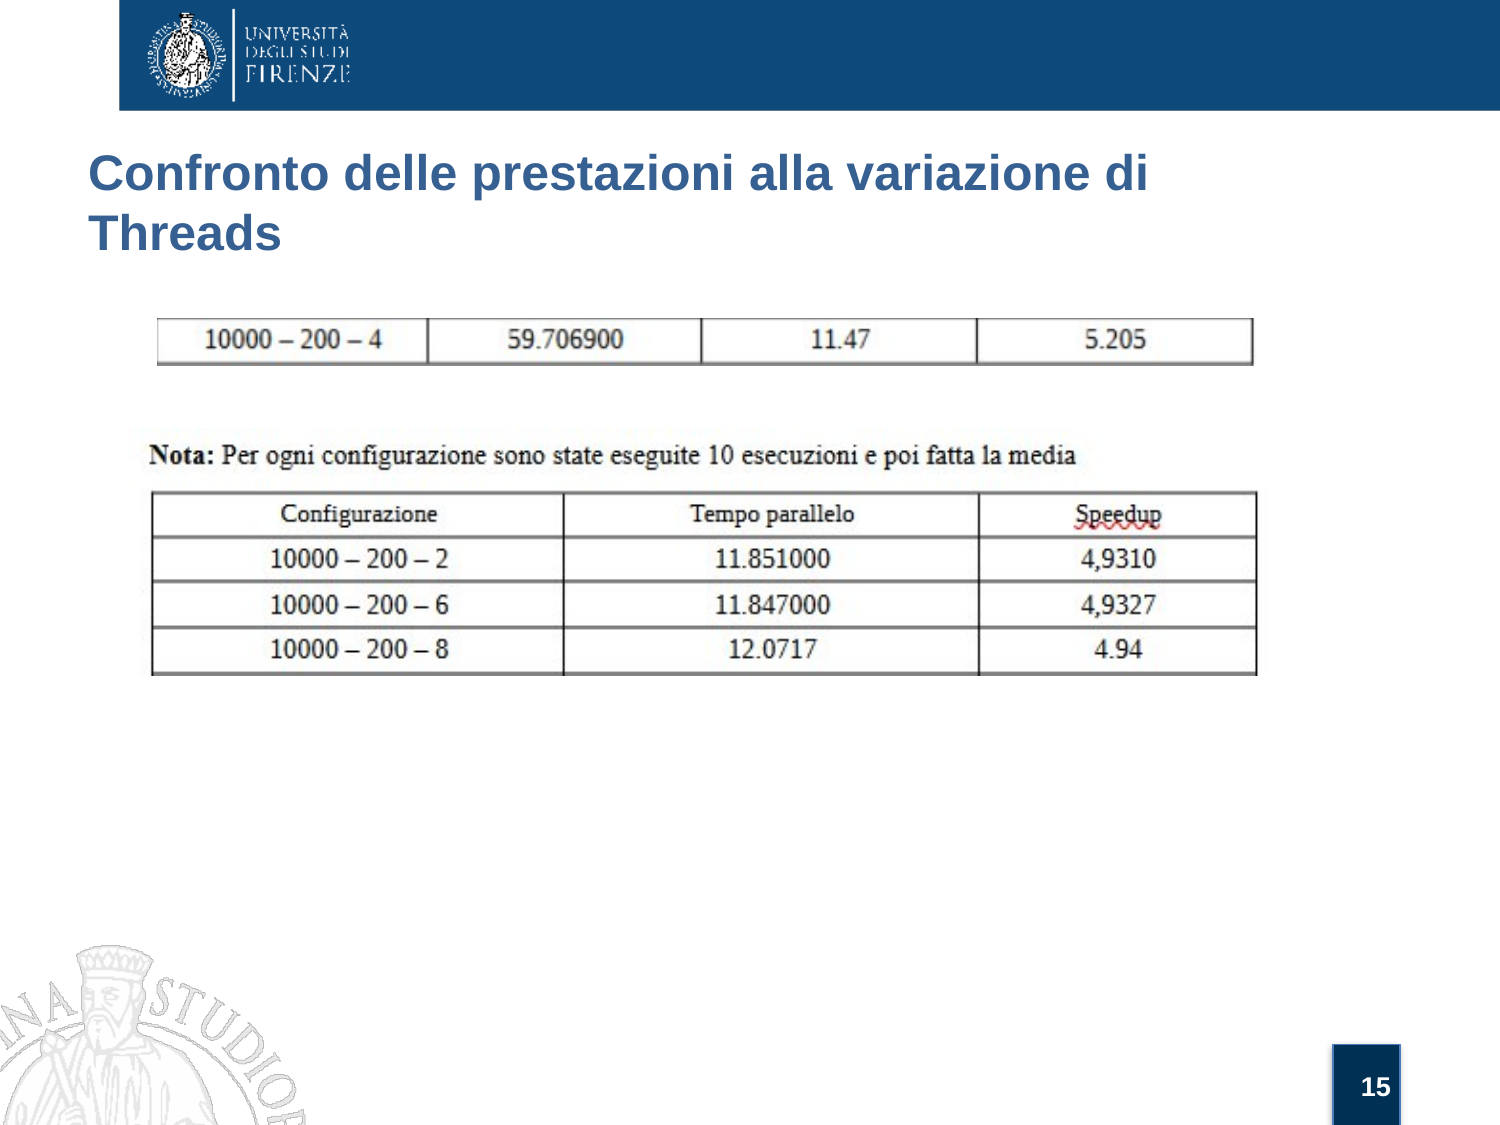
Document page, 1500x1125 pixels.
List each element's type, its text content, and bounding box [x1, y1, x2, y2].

slide_number ‹#› [1247, 1044, 1406, 1125]
picture [0, 0, 1500, 1125]
title Confronto delle prestazioni alla variazione di Threads [73, 125, 1373, 209]
